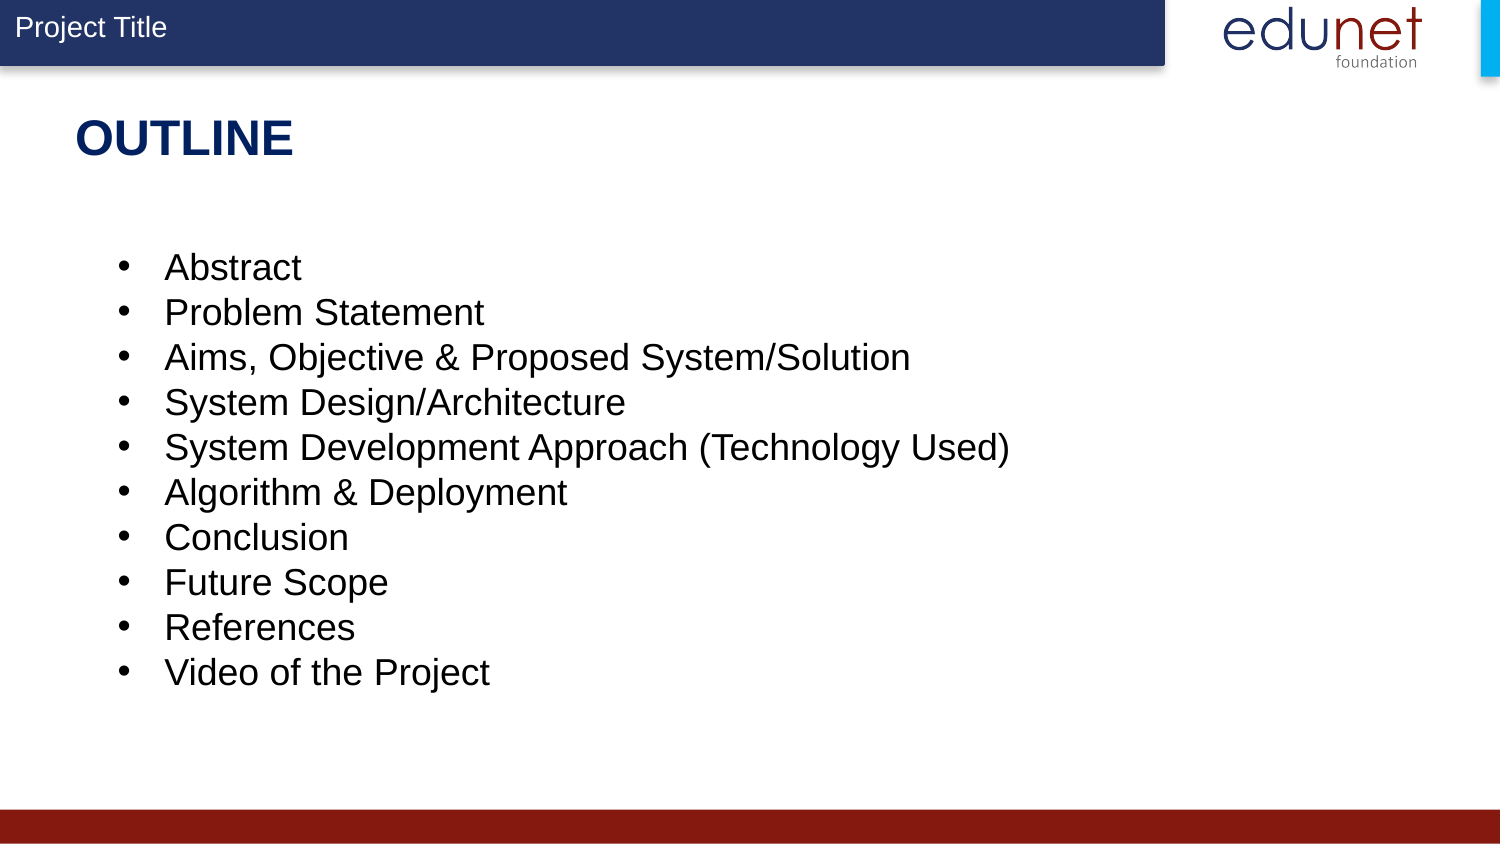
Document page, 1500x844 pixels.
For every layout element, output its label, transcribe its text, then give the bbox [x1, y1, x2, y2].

text_box Abstract Problem Statement Aims, Objective & Proposed System/Solution System Design/Architecture System Development Approach (Technology Used) Algorithm & Deployment Conclusion Future Scope References Video of the Project [102, 235, 1240, 701]
picture [1219, 4, 1424, 72]
text_box OUTLINE [60, 98, 819, 174]
